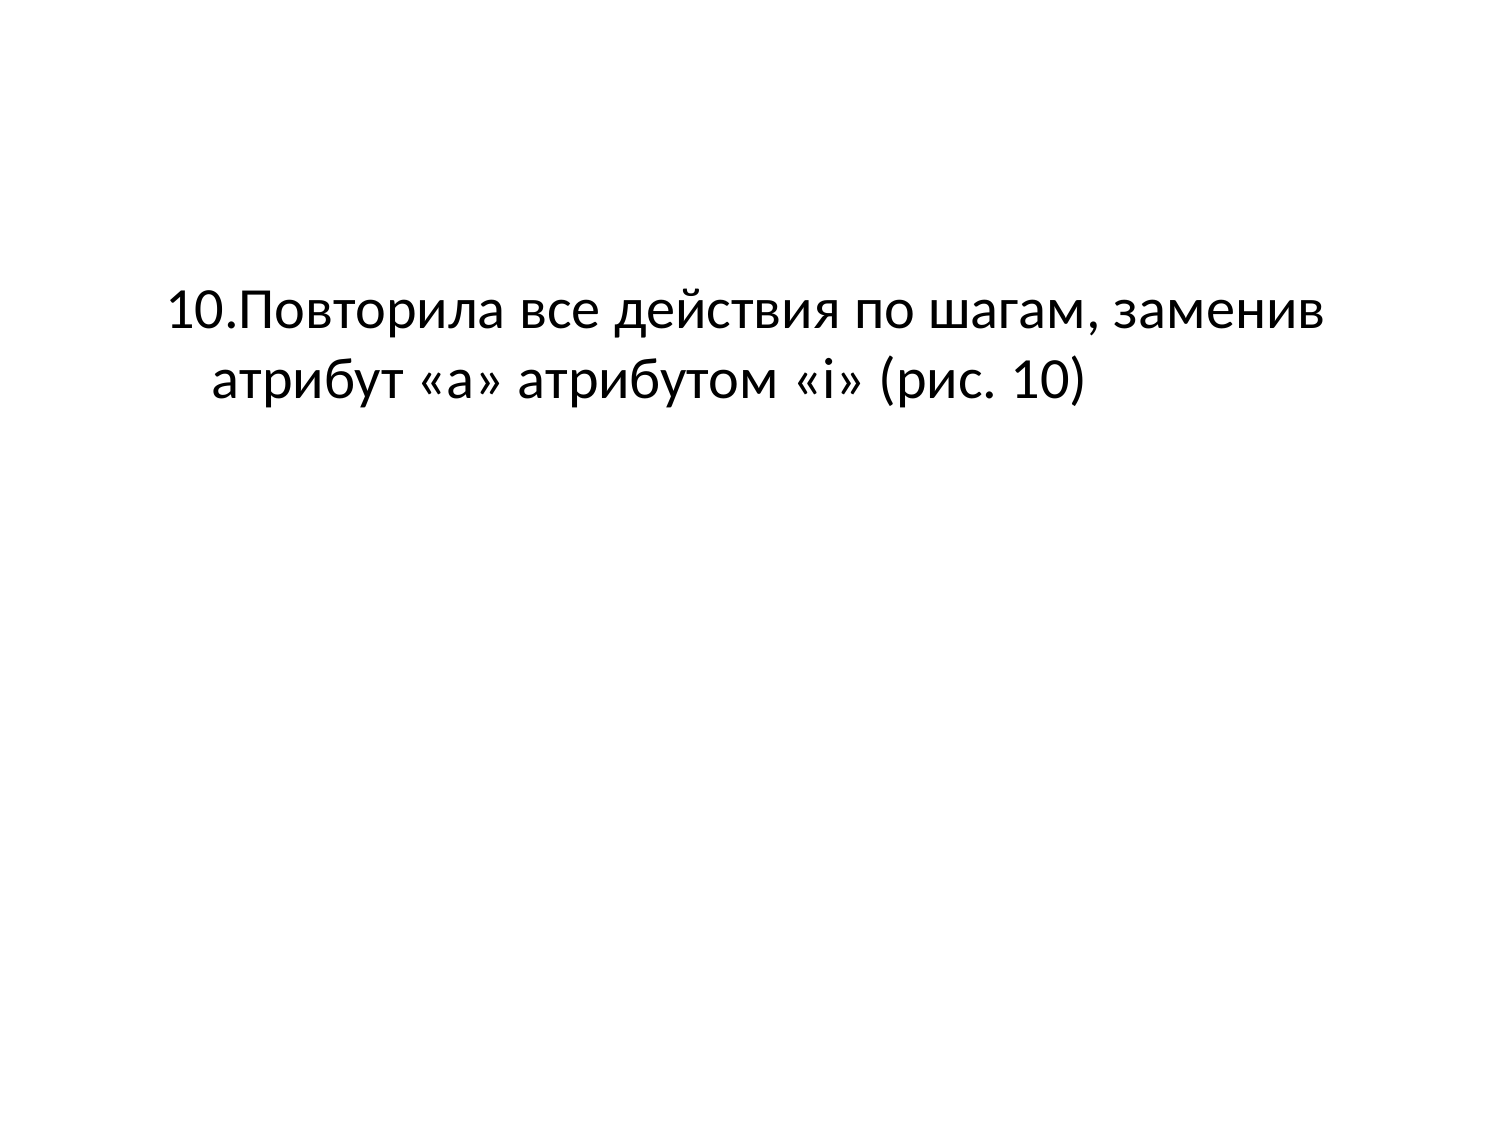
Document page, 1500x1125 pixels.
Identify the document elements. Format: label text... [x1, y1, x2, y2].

list Повторила все действия по шагам, заменив атрибут «а» атрибутом «i» (рис. 10) [75, 262, 1425, 1005]
